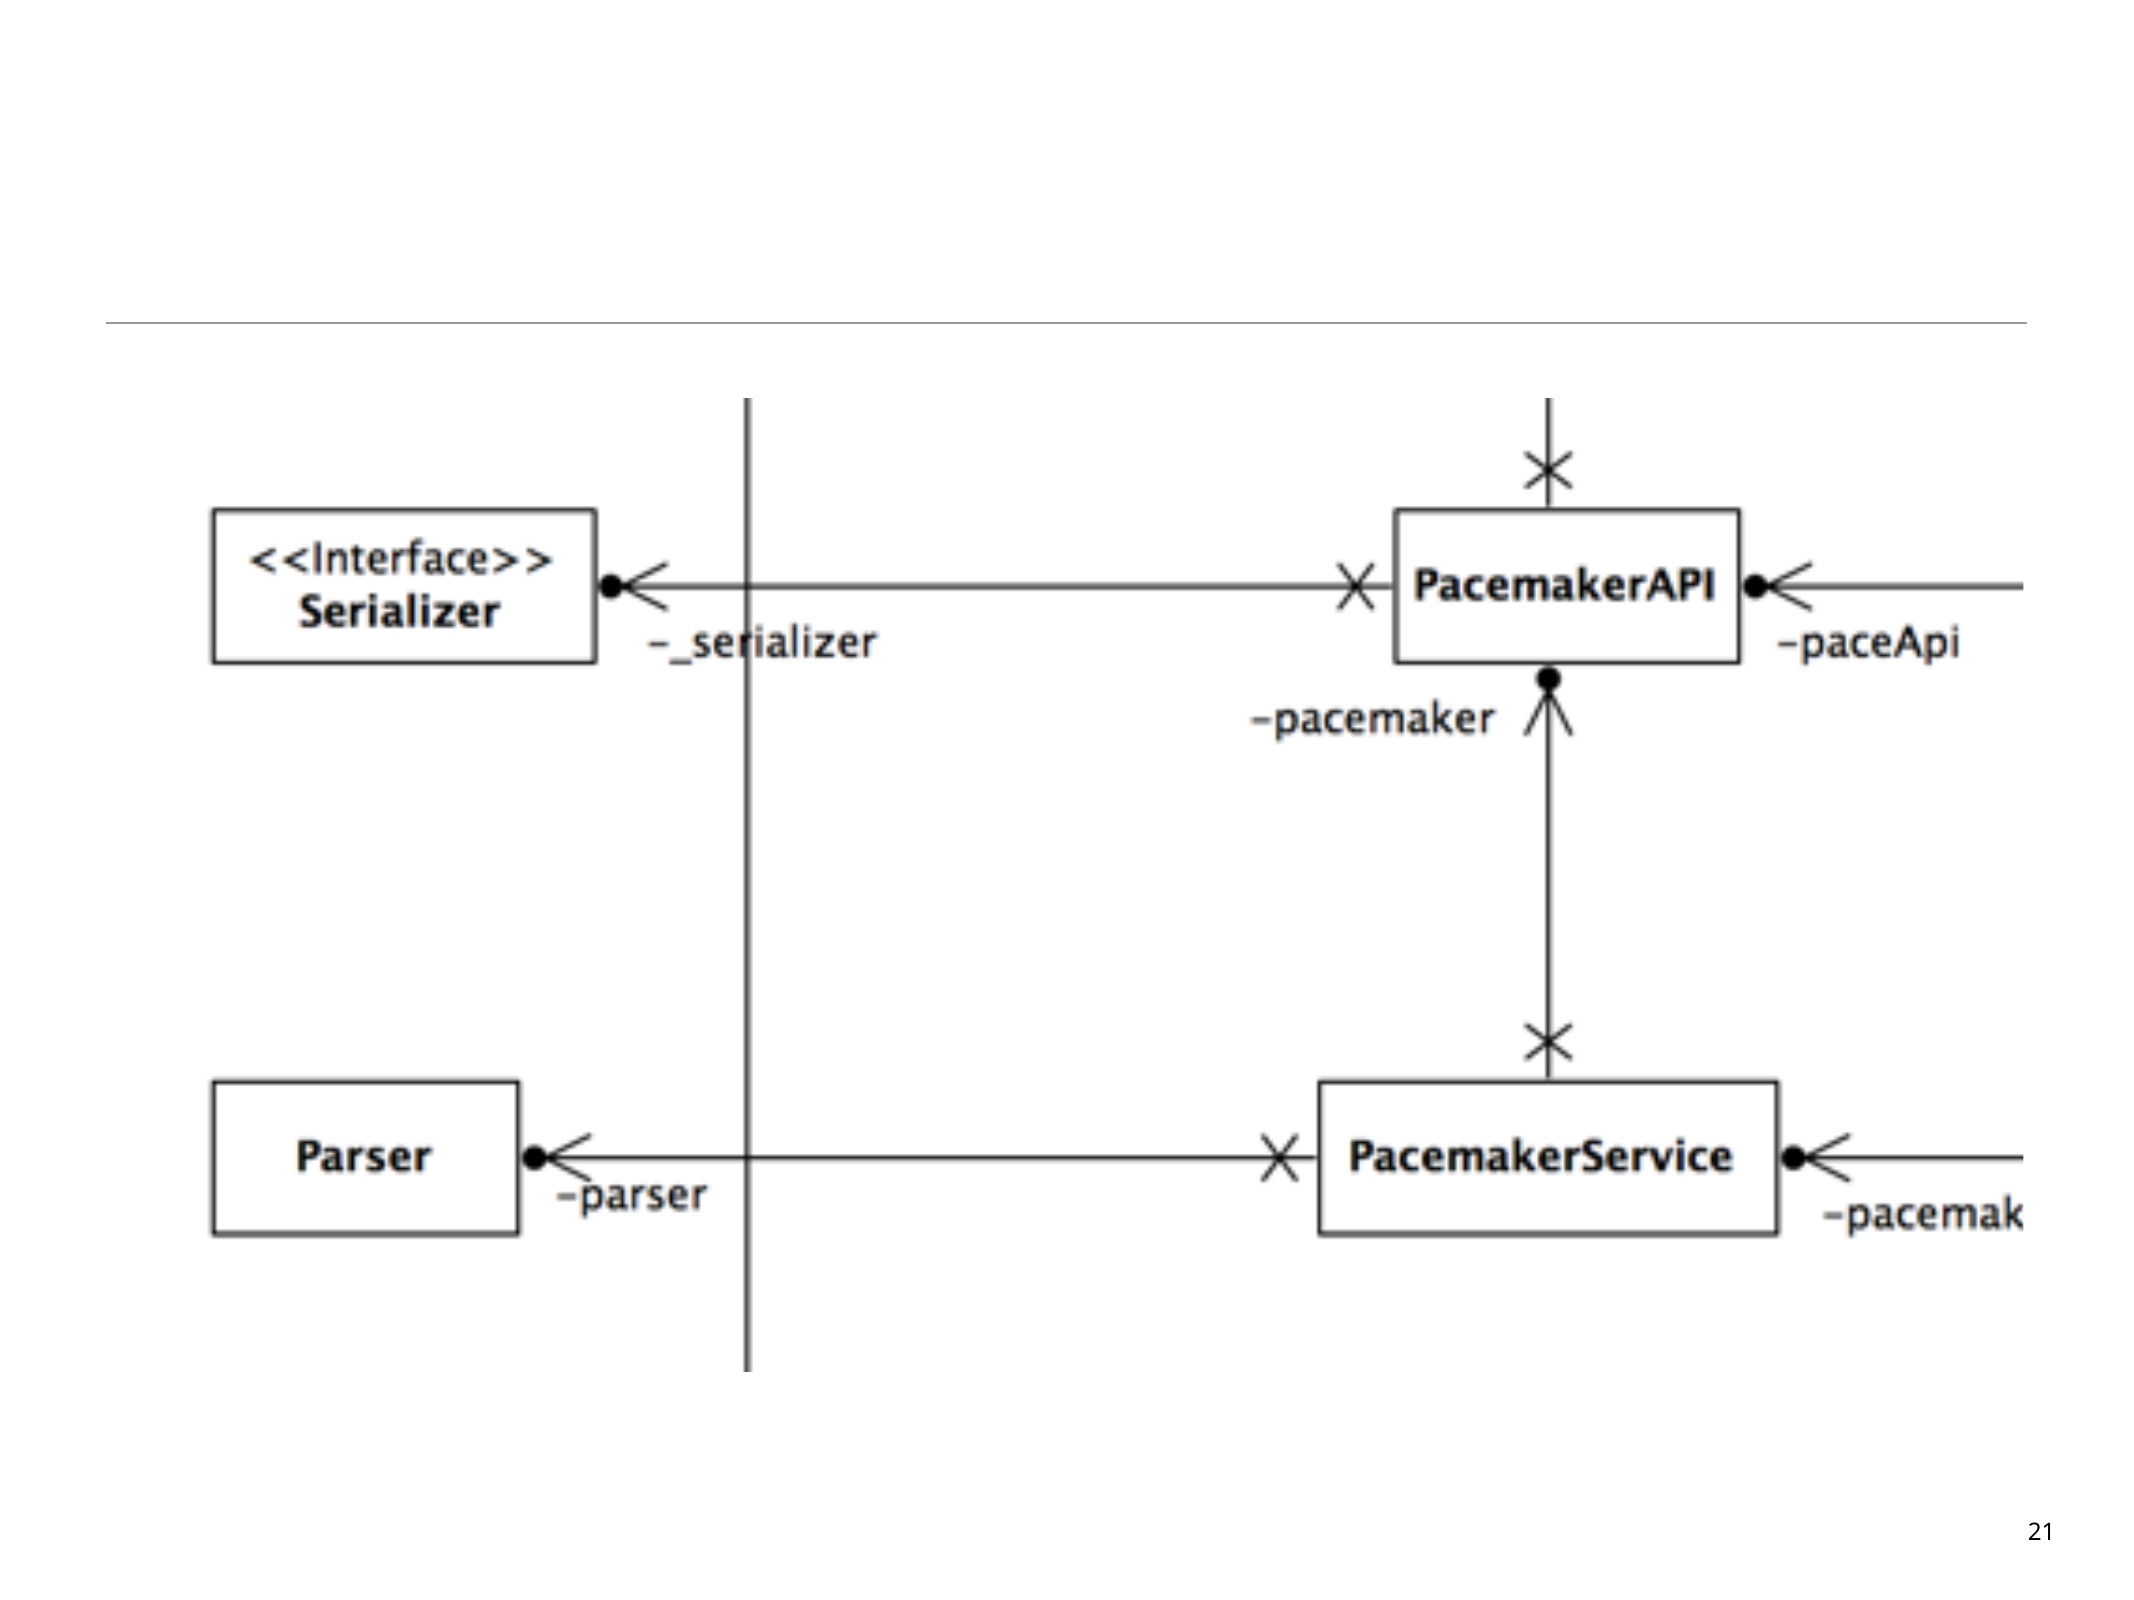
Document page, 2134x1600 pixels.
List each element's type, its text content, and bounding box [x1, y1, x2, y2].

slide_number 21 [2011, 1507, 2065, 1559]
picture [105, 398, 2024, 1372]
